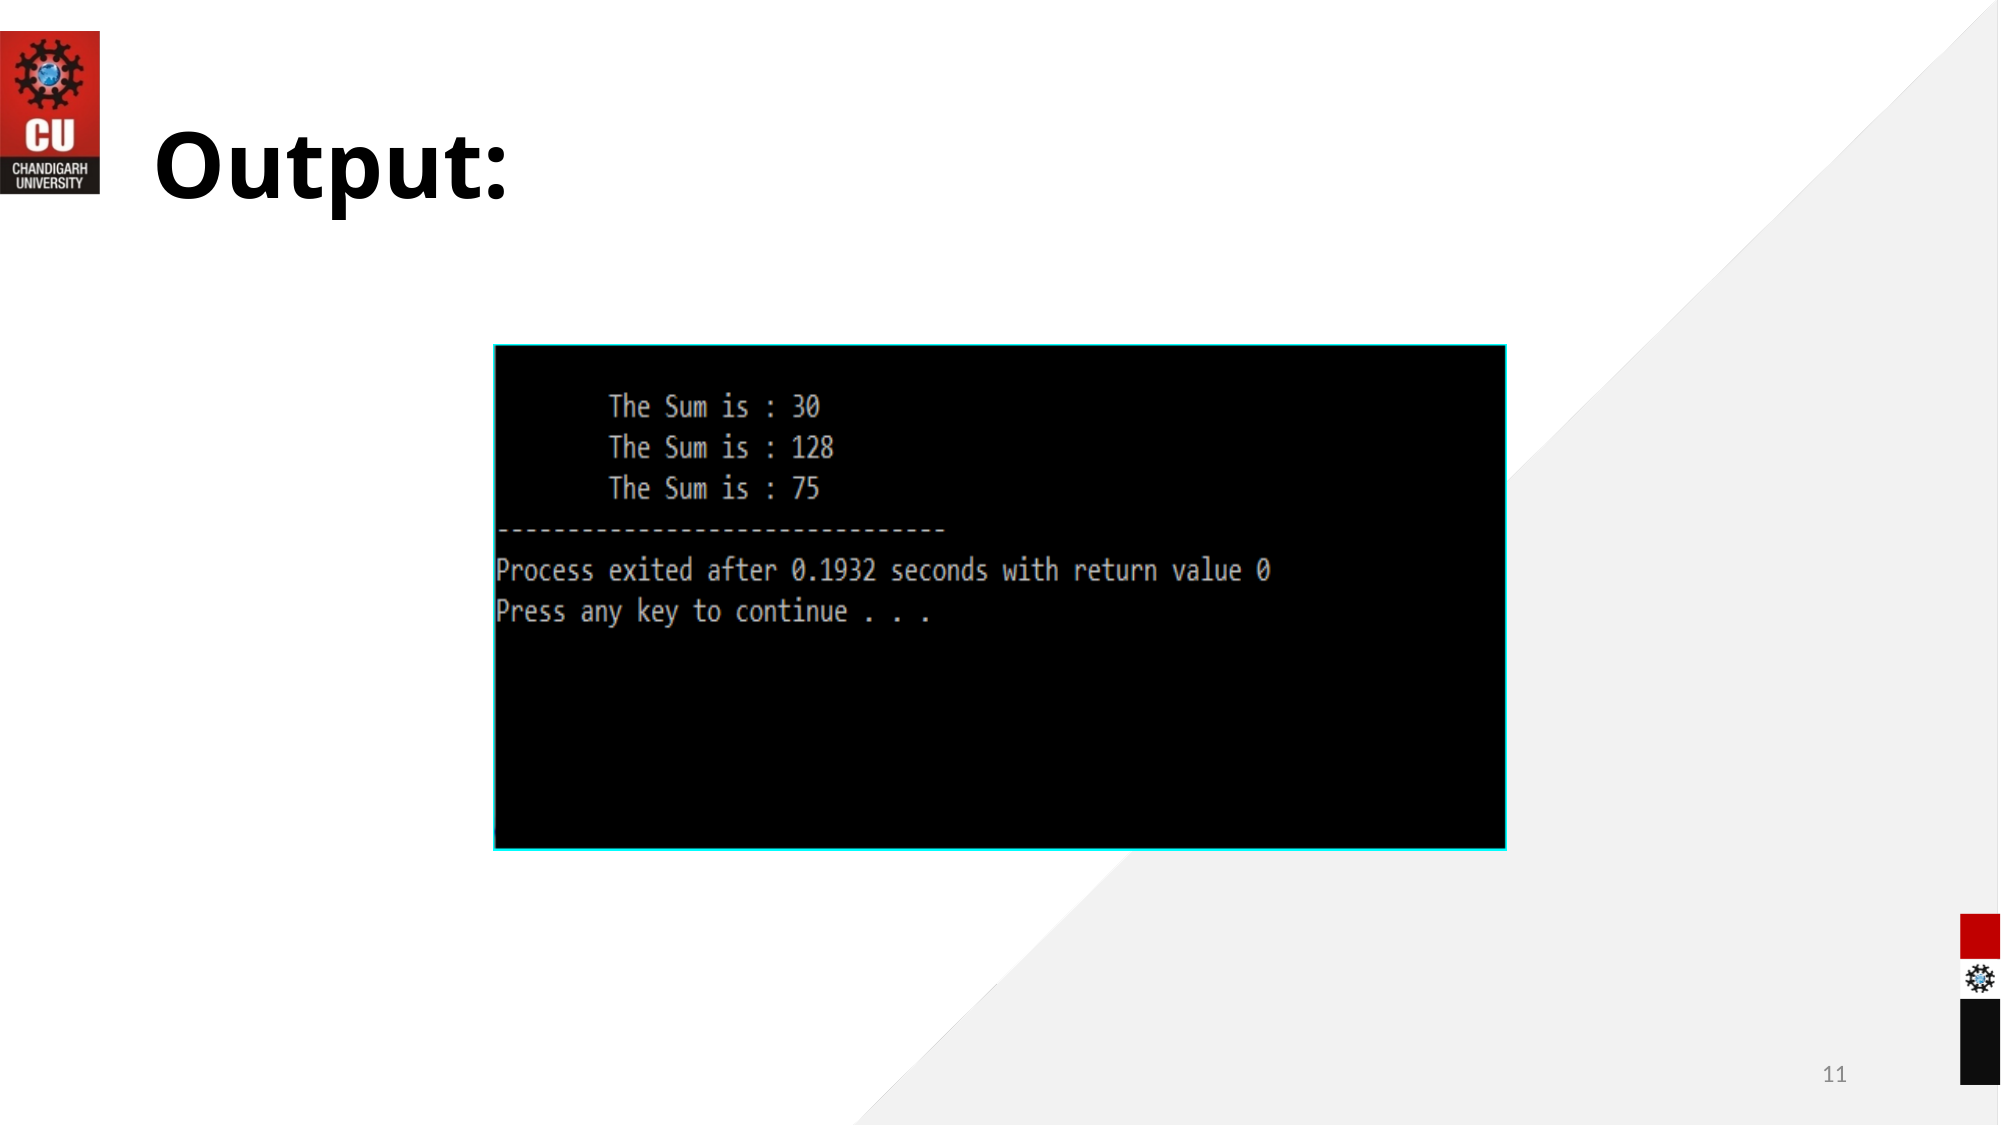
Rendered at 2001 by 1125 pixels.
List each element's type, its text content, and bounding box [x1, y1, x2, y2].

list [493, 344, 1507, 851]
picture [0, 0, 2001, 1125]
slide_number 11 [1412, 1042, 1863, 1103]
title Output: [137, 59, 1863, 278]
